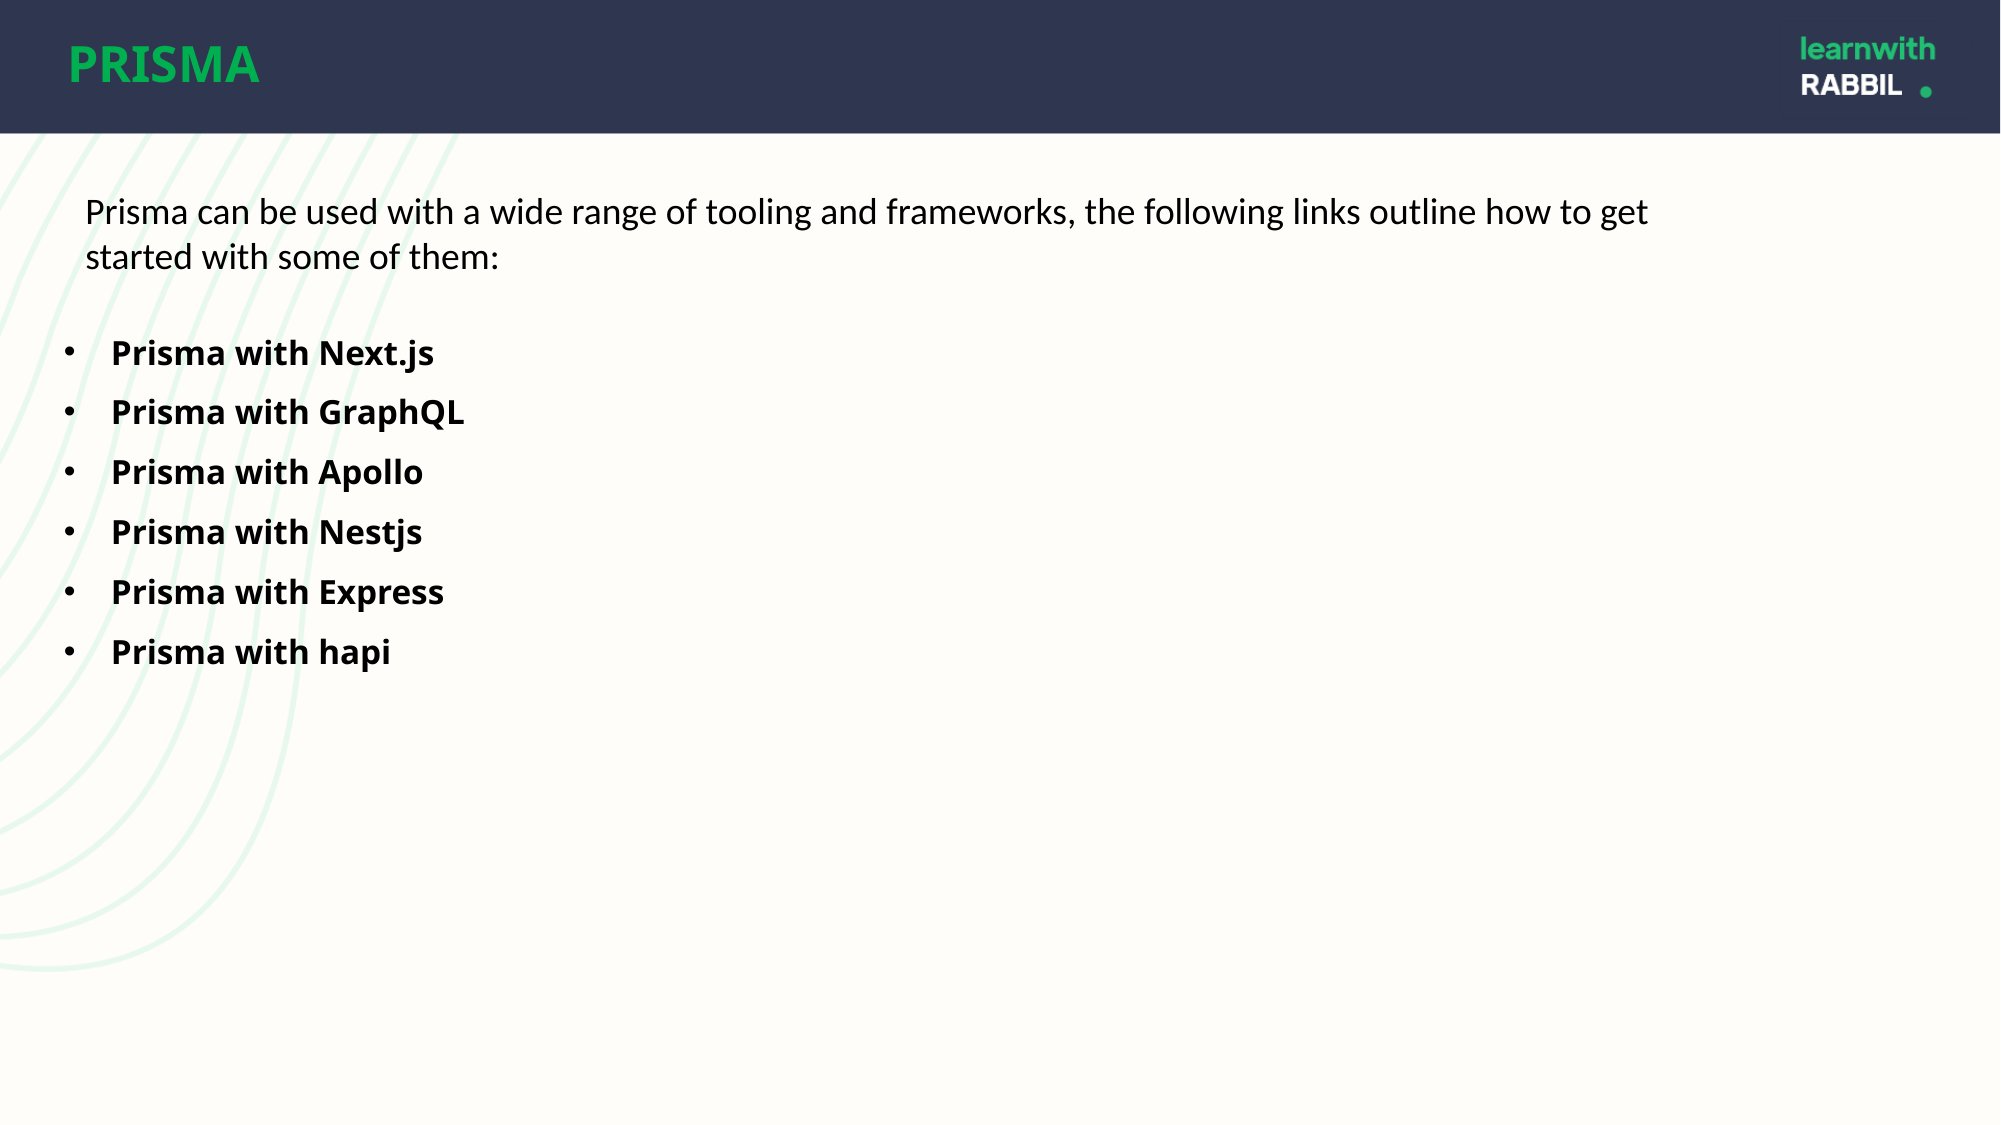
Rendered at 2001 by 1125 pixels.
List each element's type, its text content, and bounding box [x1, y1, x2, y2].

text_box Prisma can be used with a wide range of tooling and frameworks, the following links outline how to get started with some of them: [70, 179, 1700, 284]
text_box PRISMA [52, 24, 478, 100]
picture [0, 0, 2001, 1125]
text_box Prisma with Next.js Prisma with GraphQL Prisma with Apollo Prisma with Nestjs Prisma with Express Prisma with hapi [49, 304, 481, 679]
